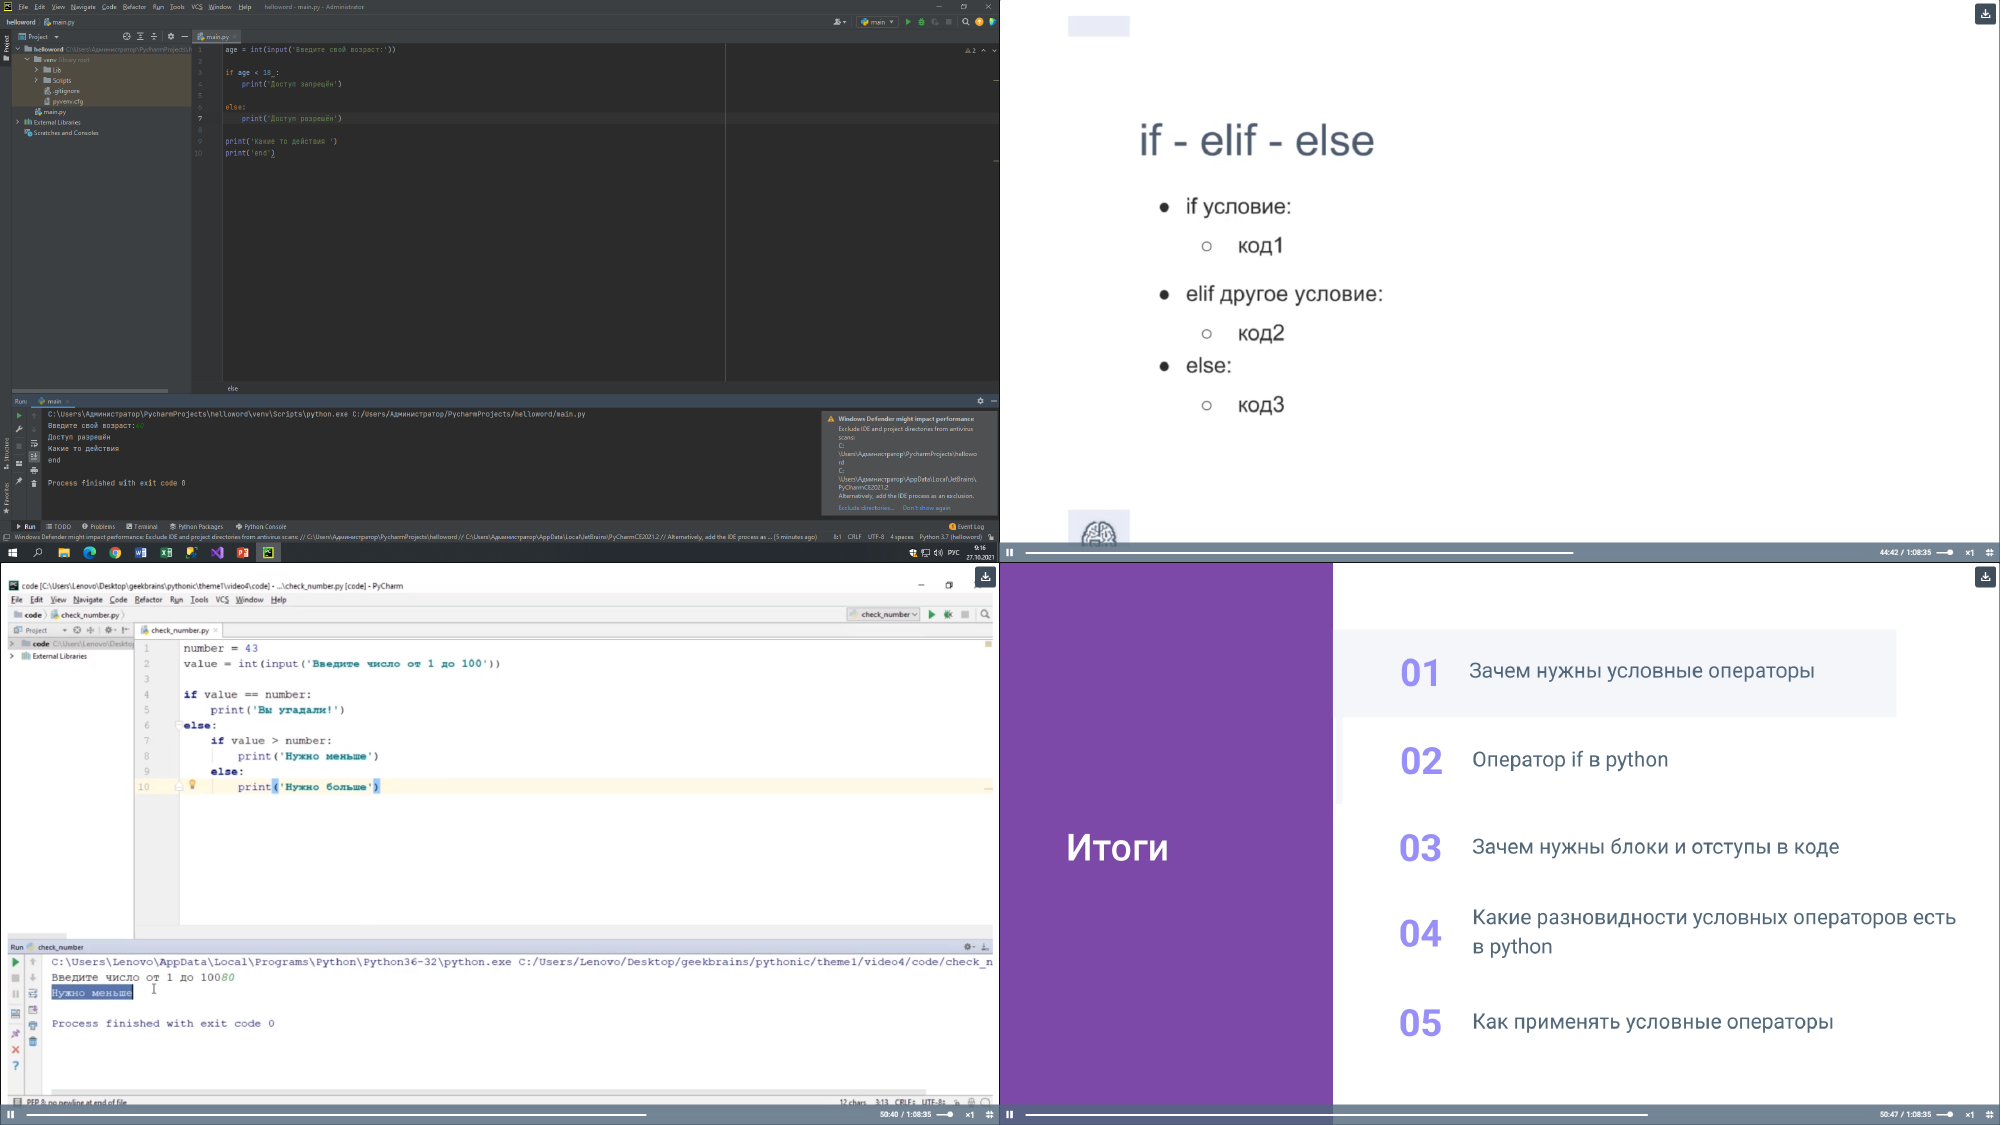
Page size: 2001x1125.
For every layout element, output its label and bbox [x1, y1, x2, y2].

list [0, 0, 999, 562]
picture [0, 0, 2000, 1125]
